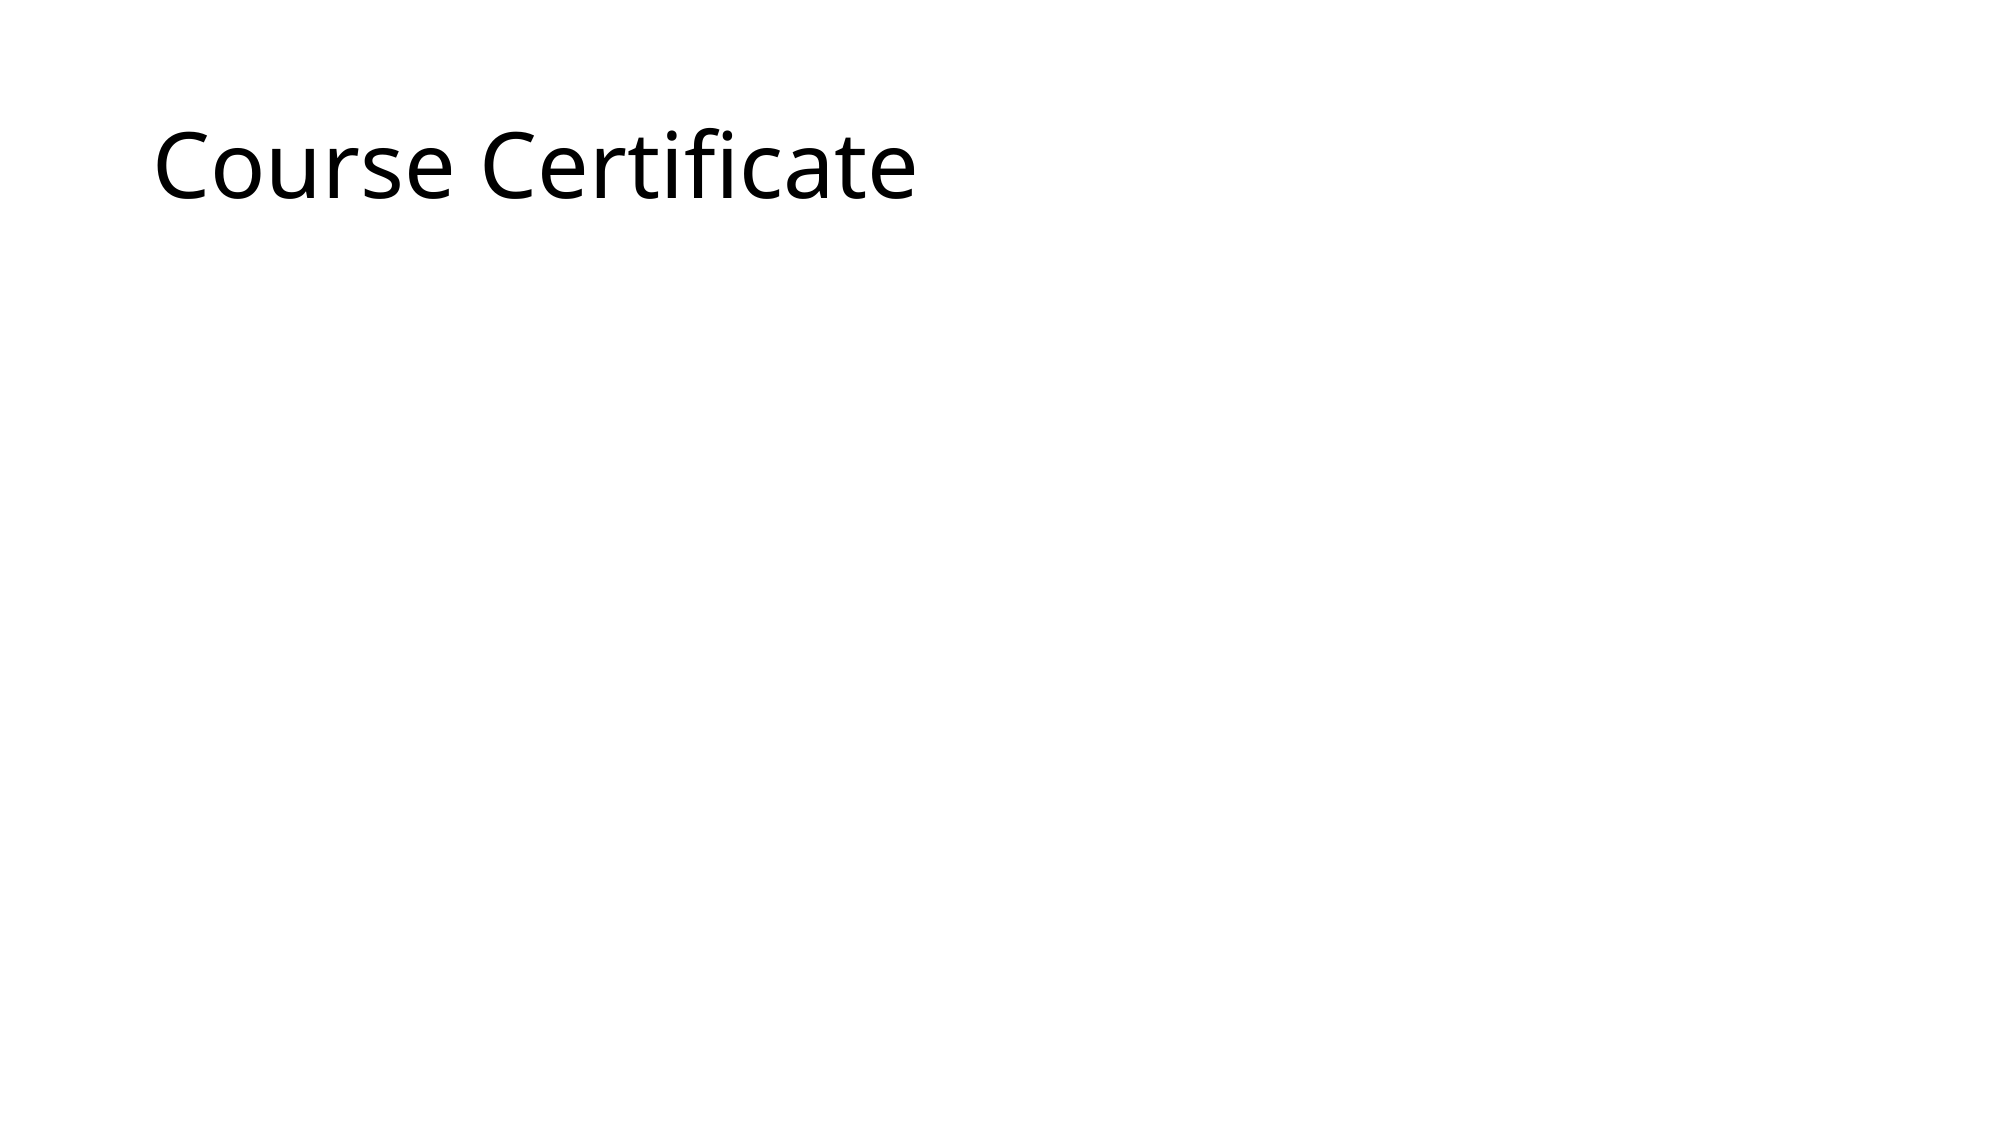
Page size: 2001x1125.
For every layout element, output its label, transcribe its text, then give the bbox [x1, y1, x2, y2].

title Course Certificate [137, 59, 1863, 278]
